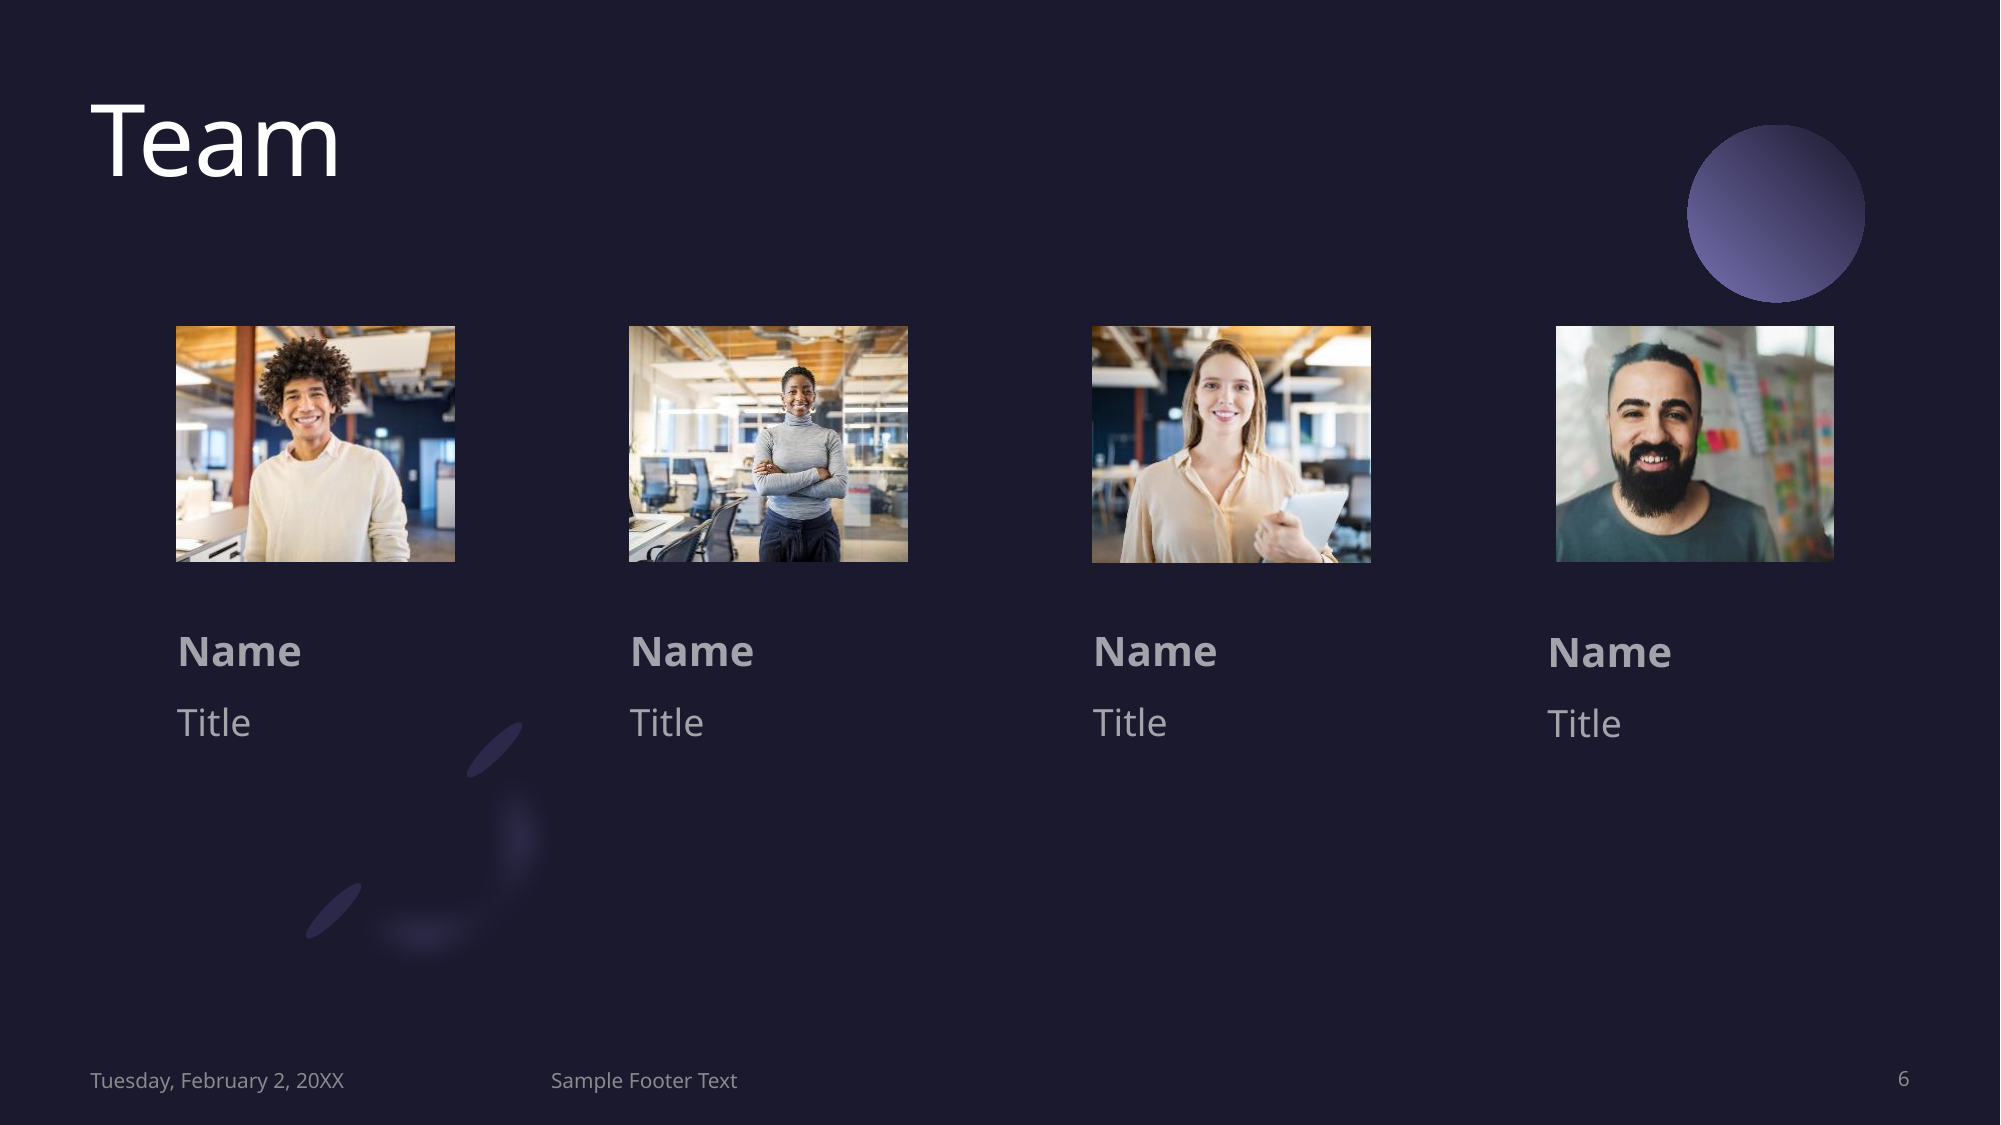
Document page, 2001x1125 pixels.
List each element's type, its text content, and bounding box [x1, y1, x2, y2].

picture [176, 326, 455, 563]
footer Sample Footer Text [551, 1067, 1598, 1093]
picture [1092, 326, 1371, 563]
list Title [629, 694, 911, 800]
list Name [629, 620, 911, 681]
picture [629, 326, 908, 563]
title Team [90, 90, 1449, 296]
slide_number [90, 1067, 522, 1093]
slide_number 6 [1632, 1067, 1910, 1093]
list Name [177, 620, 458, 681]
list Title [1092, 694, 1374, 800]
list Title [1547, 695, 1828, 800]
list Name [1547, 621, 1829, 682]
list Name [1092, 620, 1374, 681]
picture [1556, 326, 1834, 563]
list Title [176, 694, 458, 800]
